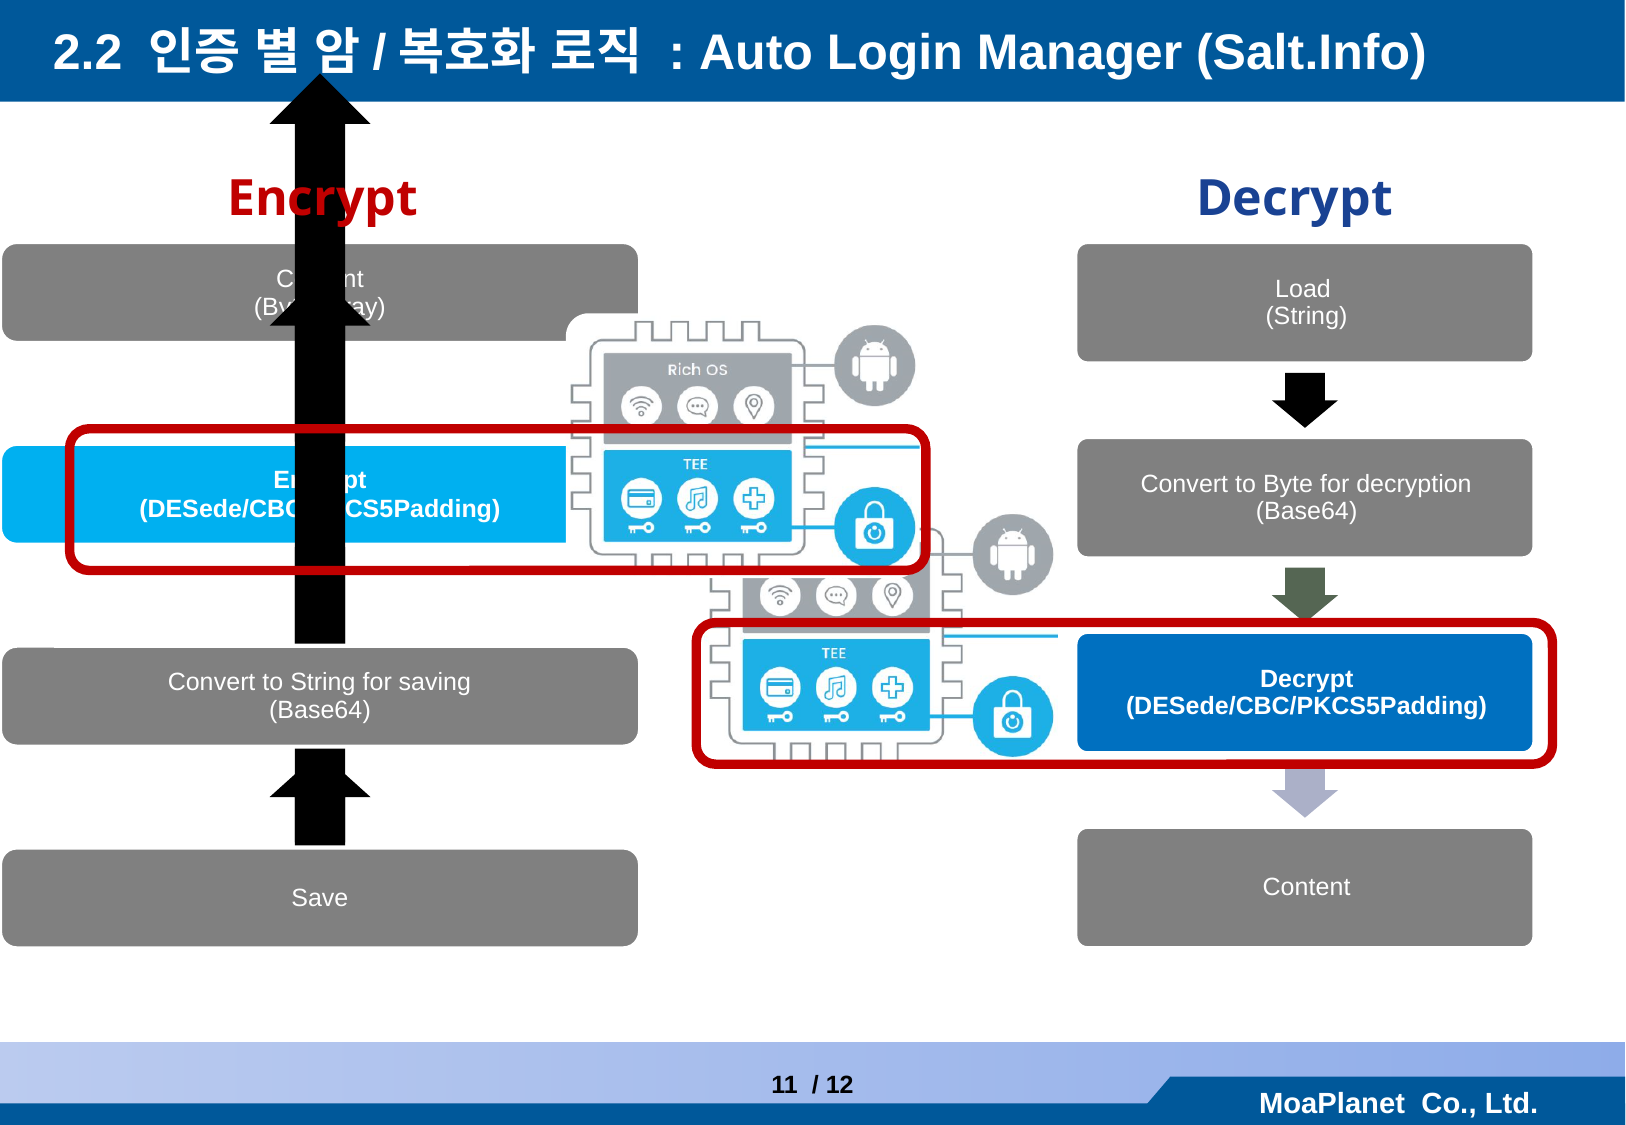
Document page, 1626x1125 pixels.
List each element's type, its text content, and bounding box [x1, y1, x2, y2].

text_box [0, 241, 641, 949]
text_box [984, 241, 1625, 949]
text_box Decrypt [1181, 157, 1408, 233]
text_box Encrypt [212, 157, 434, 233]
slide_number 10 / 12 [0, 1060, 1625, 1112]
text_box 2.2 인증 별 암/복호화 로직 : Auto Login Manager (Salt.Info) [38, 8, 1621, 91]
picture [565, 313, 984, 768]
